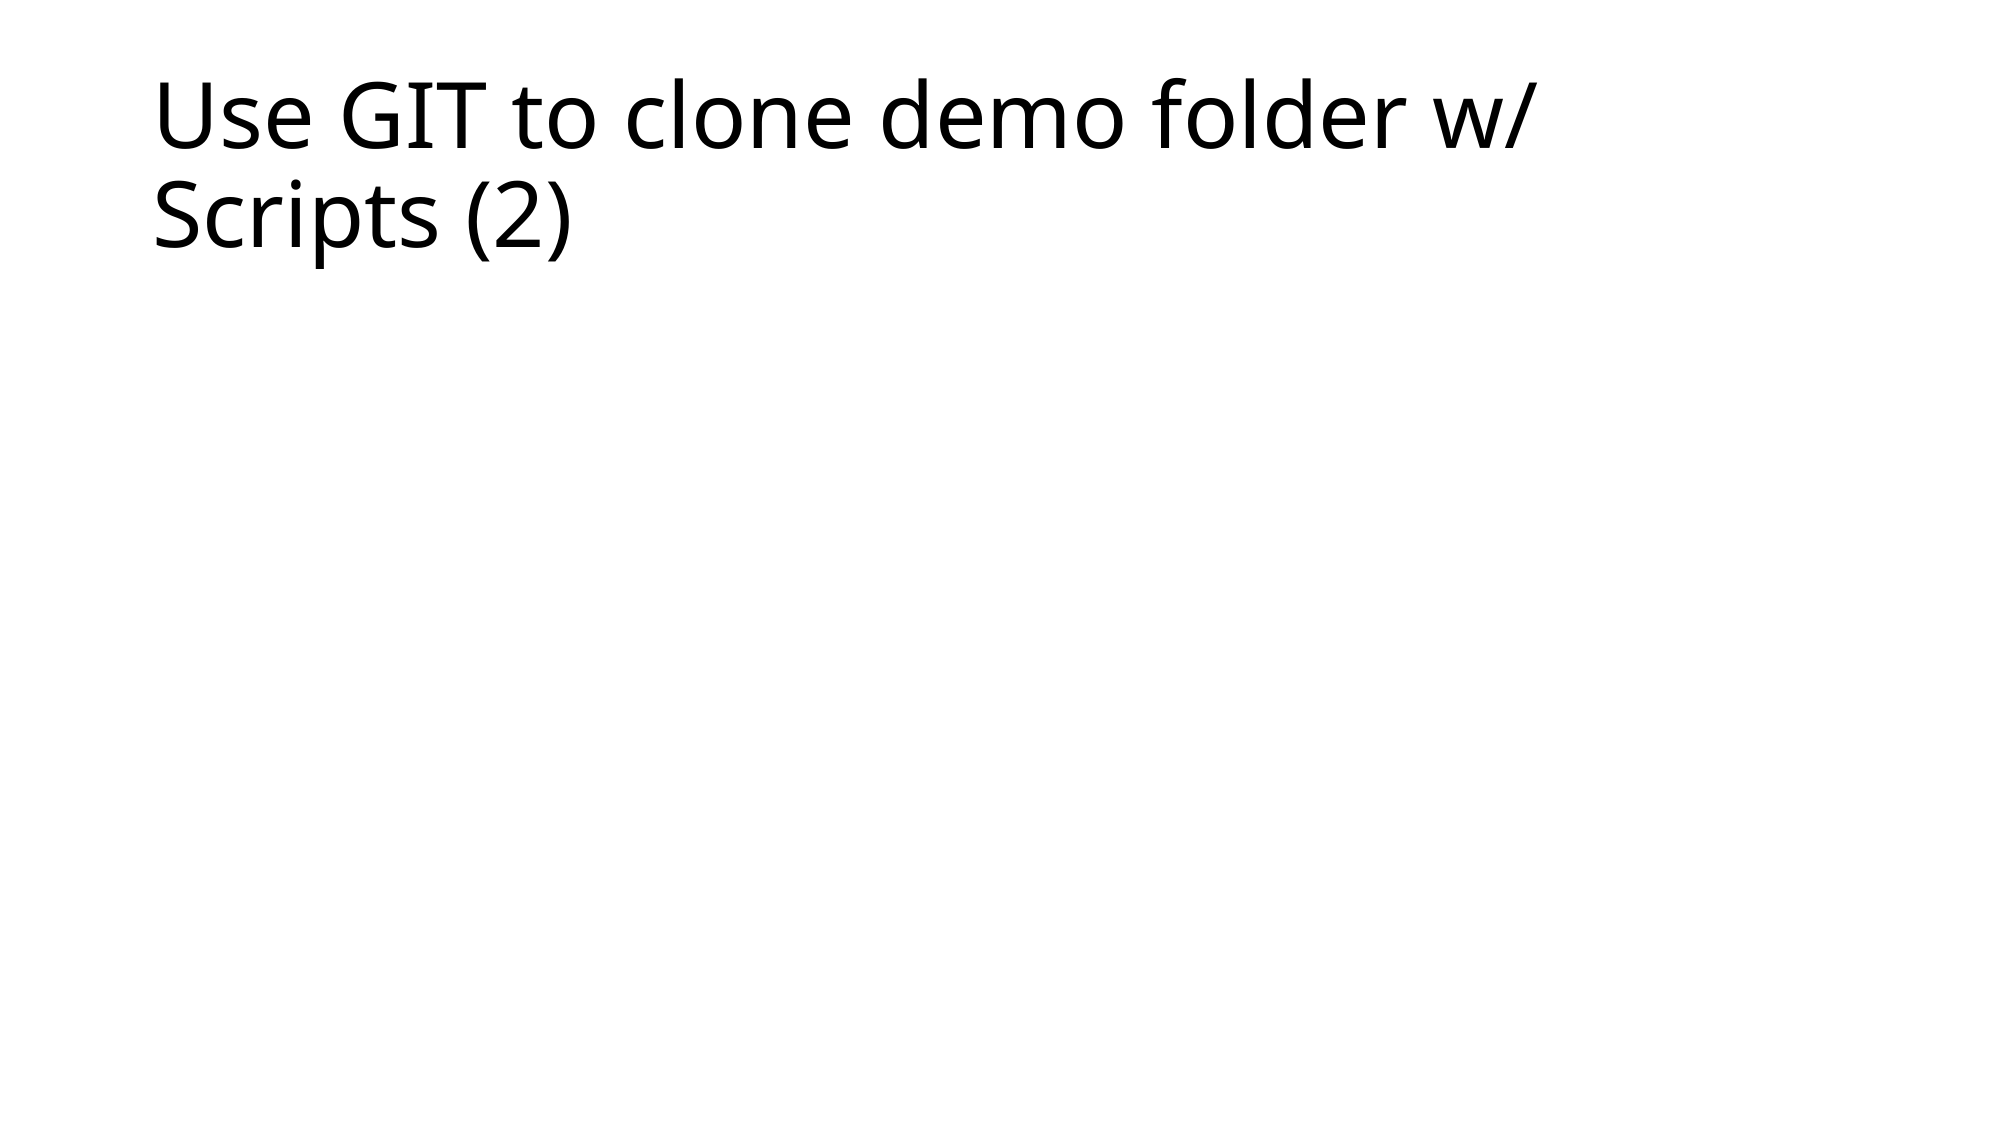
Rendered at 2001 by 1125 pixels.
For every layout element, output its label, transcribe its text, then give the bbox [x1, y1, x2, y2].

title Use GIT to clone demo folder w/ Scripts (2) [137, 59, 1863, 278]
